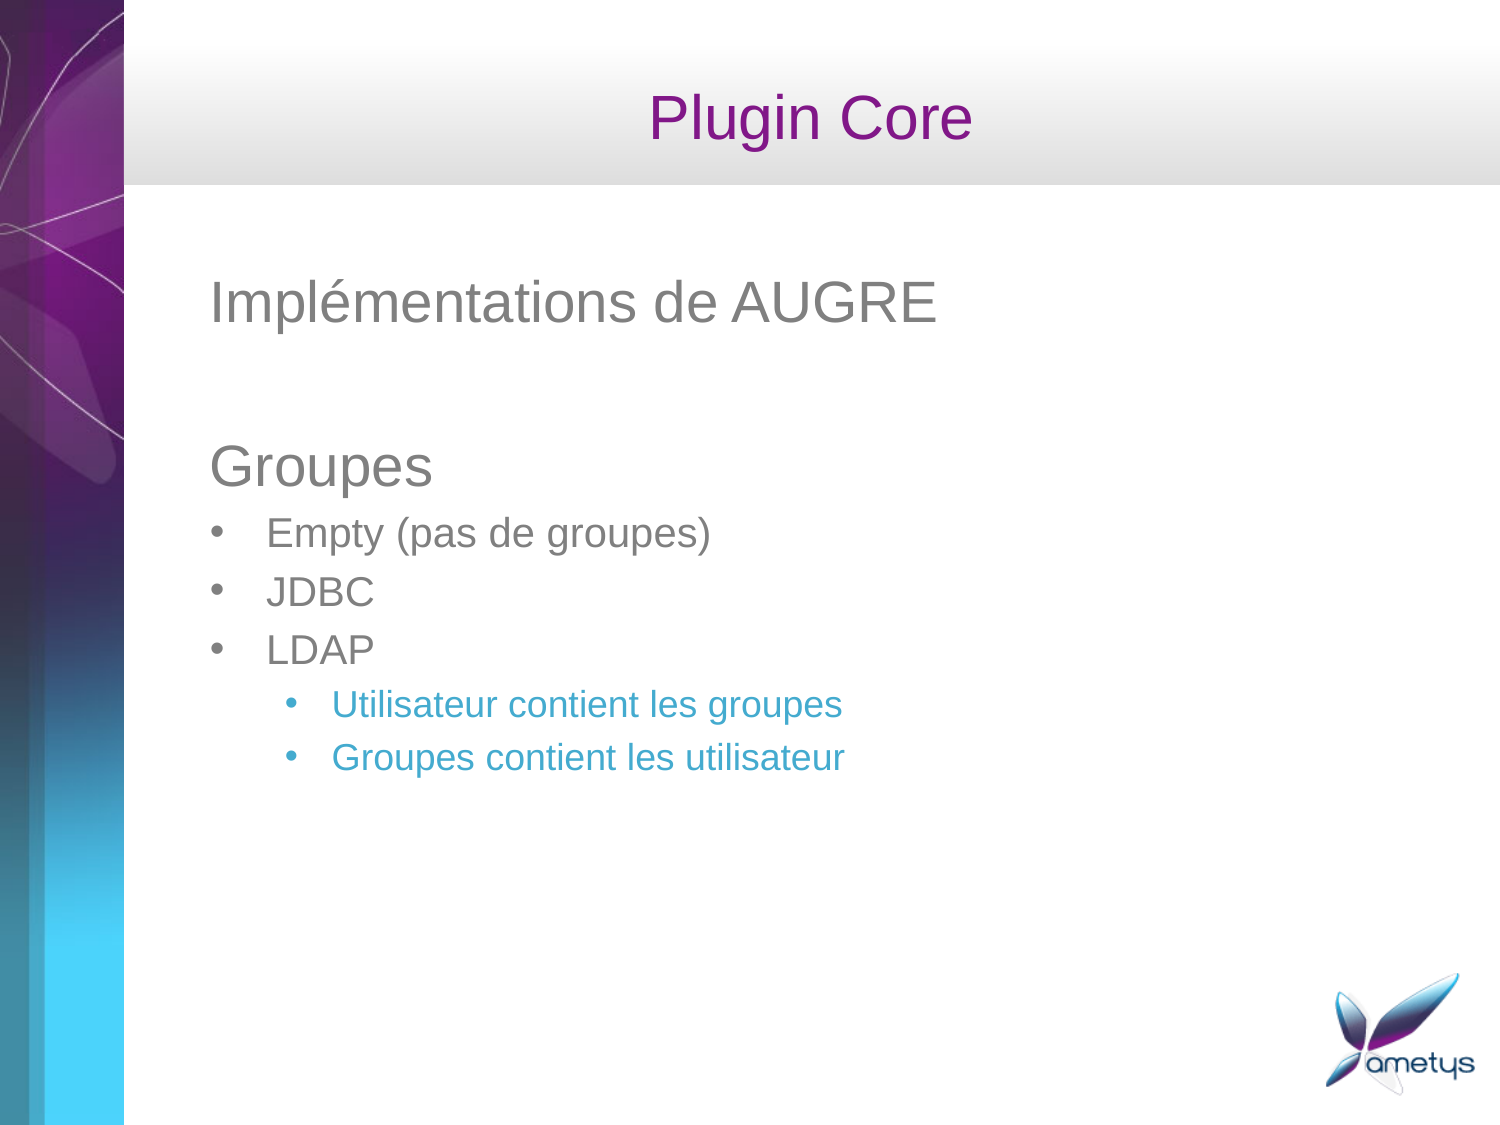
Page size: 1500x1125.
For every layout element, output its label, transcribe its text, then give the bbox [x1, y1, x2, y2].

title Plugin Core [123, 44, 1500, 185]
list Implémentations de AUGRE Groupes Empty (pas de groupes) JDBC LDAP Utilisateur contient les groupes Groupes contient les utilisateur [194, 256, 1448, 1000]
picture [0, 0, 124, 1125]
picture [1316, 967, 1484, 1106]
